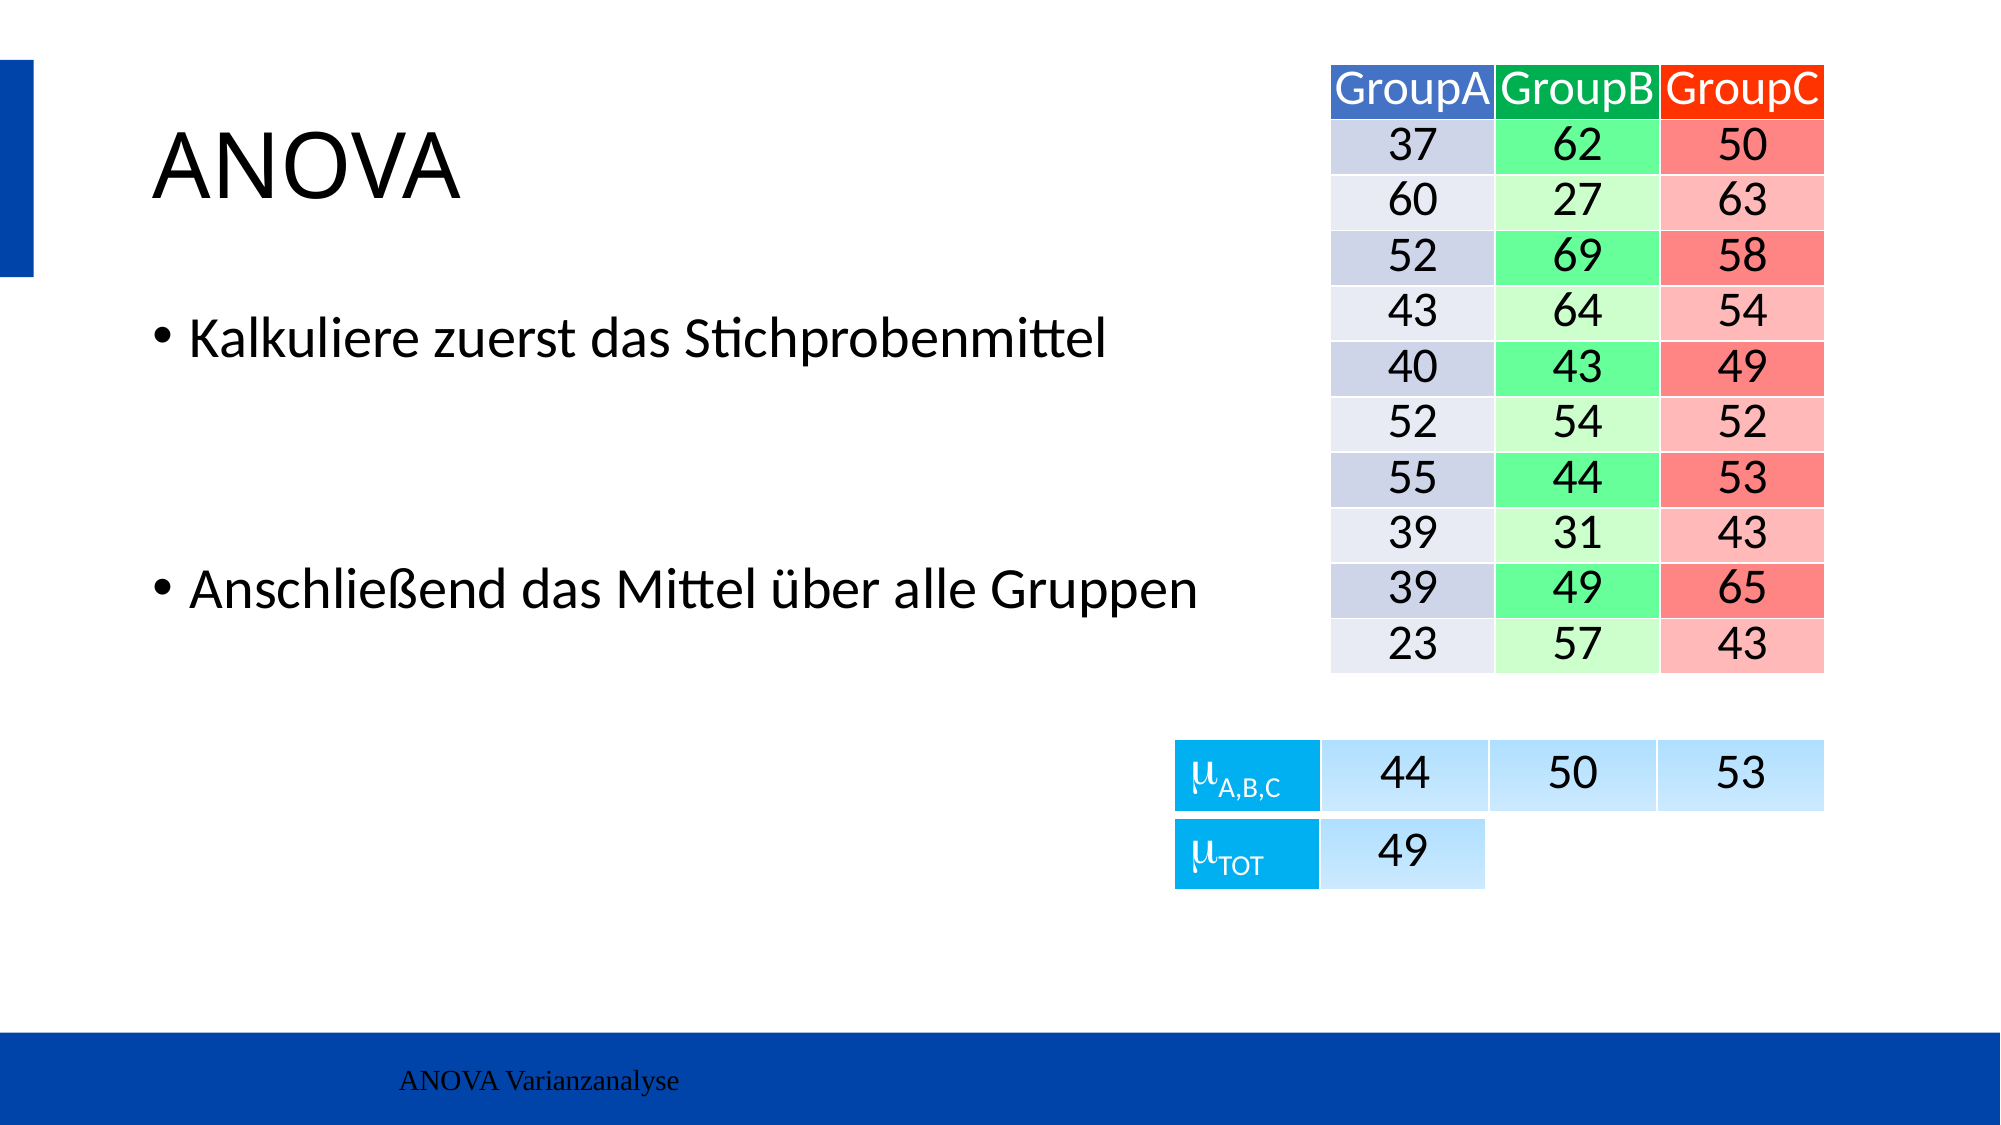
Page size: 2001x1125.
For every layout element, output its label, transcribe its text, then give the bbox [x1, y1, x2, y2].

table_cell 50 [1661, 120, 1824, 174]
table_cell 54 [1496, 398, 1659, 451]
table_cell 52 [1331, 398, 1494, 451]
table_cell 43 [1496, 342, 1659, 396]
table_header 50 [1490, 740, 1656, 811]
table_header GroupB [1496, 65, 1659, 119]
table_cell 44 [1496, 453, 1659, 507]
table_header 44 [1322, 740, 1488, 811]
table_cell 39 [1331, 509, 1494, 562]
table_cell 39 [1331, 564, 1494, 618]
table_cell 49 [1661, 342, 1824, 396]
table_cell 65 [1661, 564, 1824, 618]
table_cell 55 [1331, 453, 1494, 507]
table_cell 58 [1661, 231, 1824, 285]
table_header GroupA [1331, 65, 1494, 119]
table_cell 31 [1496, 509, 1659, 562]
table_header A,B,C [1175, 740, 1320, 811]
table_cell 43 [1661, 509, 1824, 562]
table_cell 64 [1496, 287, 1659, 340]
table_cell 62 [1496, 120, 1659, 174]
table_cell 53 [1661, 453, 1824, 507]
table_cell 57 [1496, 619, 1659, 673]
footer ANOVA Varianzanalyse [31, 1048, 1047, 1109]
table_cell 37 [1331, 120, 1494, 174]
title ANOVA [137, 59, 1863, 278]
table_cell 27 [1496, 176, 1659, 230]
table_cell 23 [1331, 619, 1494, 673]
table_cell 52 [1661, 398, 1824, 451]
table_header 49 [1321, 819, 1485, 889]
list Kalkuliere zuerst das Stichprobenmittel Anschließend das Mittel über alle Gruppen [137, 299, 1863, 1014]
table_cell 40 [1331, 342, 1494, 396]
table_header TOT [1175, 819, 1319, 889]
table_cell 54 [1661, 287, 1824, 340]
table_header GroupC [1661, 65, 1824, 119]
table_cell 63 [1661, 176, 1824, 230]
table_cell 49 [1496, 564, 1659, 618]
table_cell 69 [1496, 231, 1659, 285]
table_cell 52 [1331, 231, 1494, 285]
table_cell 60 [1331, 176, 1494, 230]
table_cell 43 [1331, 287, 1494, 340]
table_header 53 [1658, 740, 1824, 811]
table_cell 43 [1661, 619, 1824, 673]
